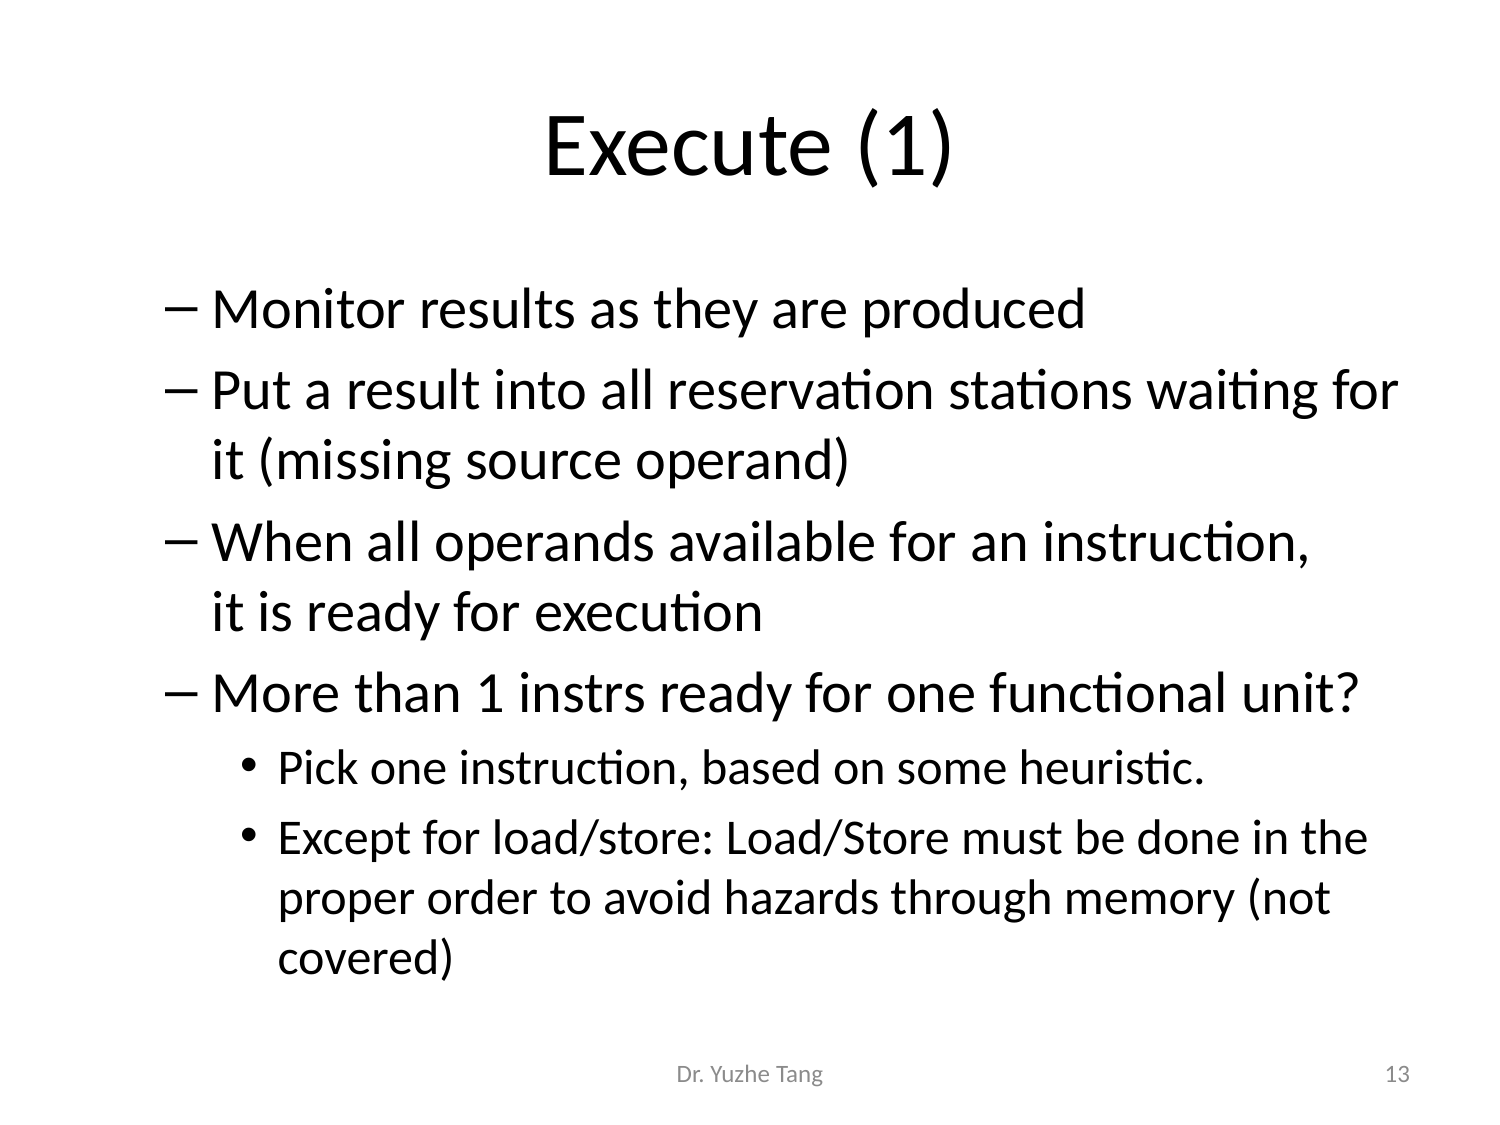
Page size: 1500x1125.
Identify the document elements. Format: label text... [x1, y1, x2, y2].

footer Dr. Yuzhe Tang [512, 1042, 988, 1103]
list Monitor results as they are produced Put a result into all reservation stations waiting for it (missing source operand) When all operands available for an instruction, it is ready for execution More than 1 instrs ready for one functional unit? Pick one instruction, based on some heuristic. Except for load/store: Load/Store must be done in the proper order to avoid hazards through memory (not covered) [75, 262, 1425, 1005]
slide_number 13 [1074, 1042, 1425, 1103]
title Execute (1) [75, 45, 1425, 233]
